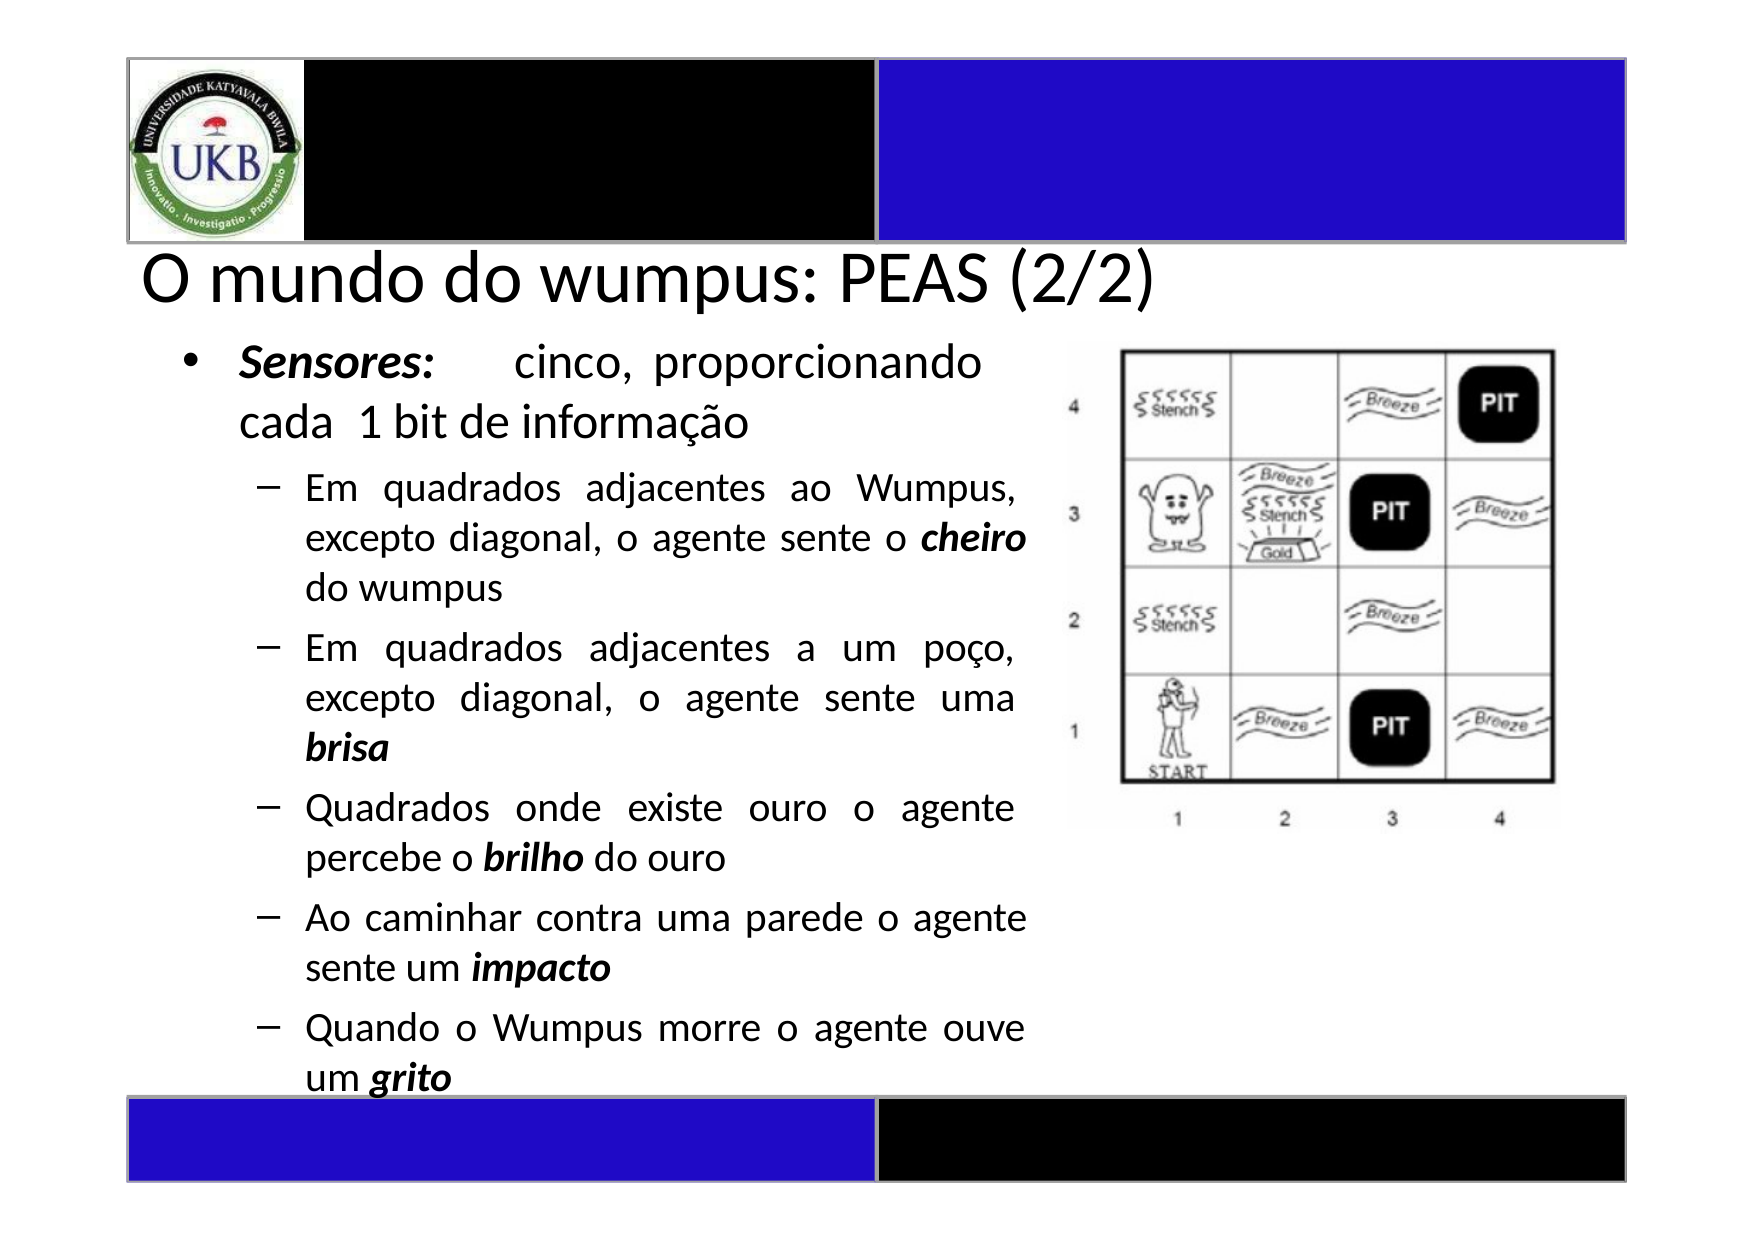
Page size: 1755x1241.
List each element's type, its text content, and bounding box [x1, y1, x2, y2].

text_box [1062, 341, 1561, 834]
title O mundo do wumpus: PEAS (2/2) [139, 224, 1159, 435]
text_box Sensores: cinco, proporcionando cada 1 bit de informação Em quadrados adjacentes ao Wumpus, excepto diagonal, o agente sente o cheiro do wumpus Em quadrados adjacentes a um poço, excepto diagonal, o agente sente uma brisa Quadrados onde existe ouro o agente percebe o brilho do ouro Ao caminhar contra uma parede o agente sente um impacto Quando o Wumpus morre o agente ouve um grito [180, 326, 1042, 1100]
picture [129, 60, 304, 241]
